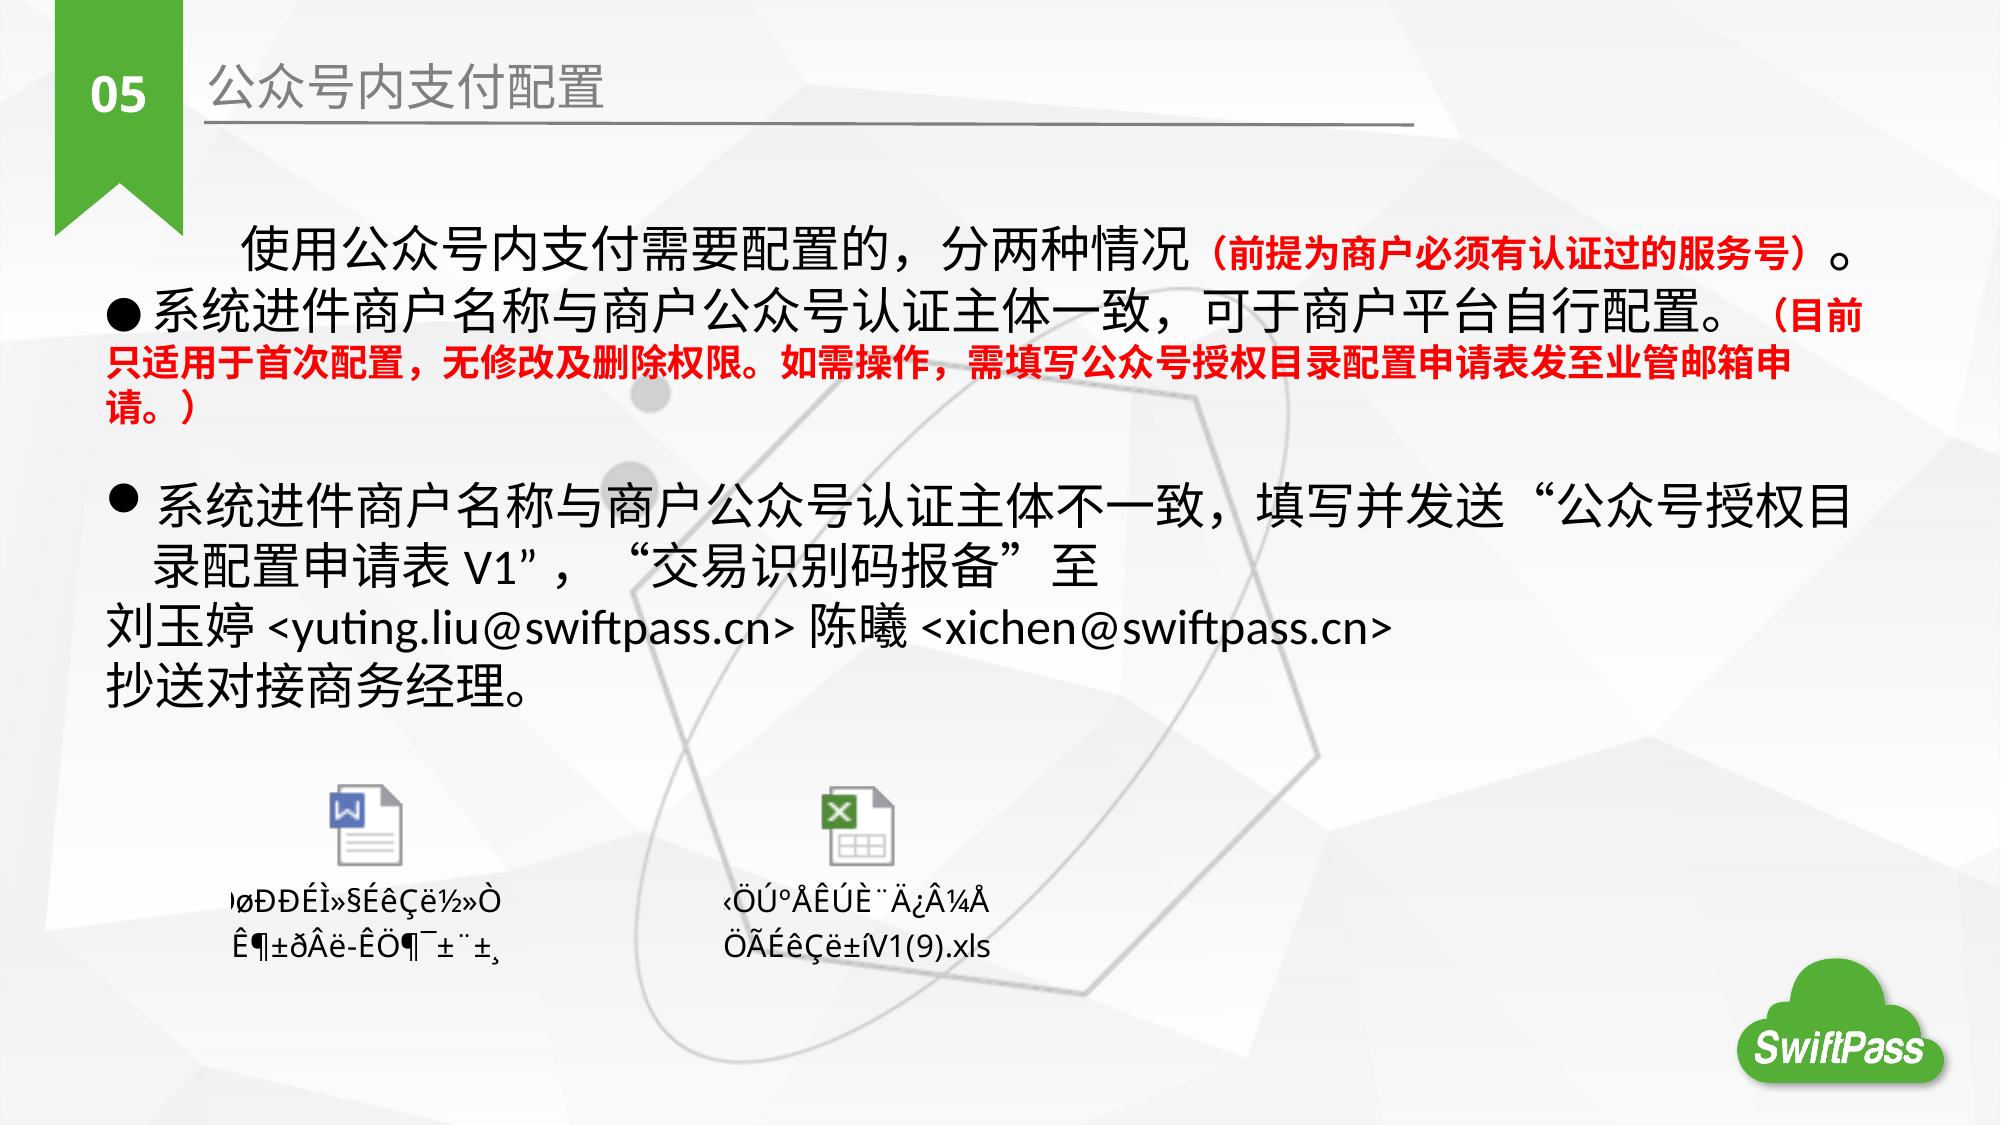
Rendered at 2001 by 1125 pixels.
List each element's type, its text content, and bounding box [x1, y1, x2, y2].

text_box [1722, 902, 1959, 1125]
text_box 公众号内支付配置 [196, 50, 1471, 121]
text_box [54, 0, 184, 237]
text_box 使用公众号内支付需要配置的，分两种情况（前提为商户必须有认证过的服务号）。 ●系统进件商户名称与商户公众号认证主体一致，可于商户平台自行配置。（目前只适用于首次配置，无修改及删除权限。如需操作，需填写公众号授权目录配置申请表发至业管邮箱申请。） 系统进件商户名称与商户公众号认证主体不一致，填写并发送“公众号授权目录配置申请表V1”，“交易识别码报备”至 刘玉婷<yuting.liu@swiftpass.cn>陈曦<xichen@swiftpass.cn> 抄送对接商务经理。 [90, 201, 1910, 722]
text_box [724, 785, 991, 969]
picture [0, 0, 2001, 1125]
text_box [231, 783, 501, 969]
